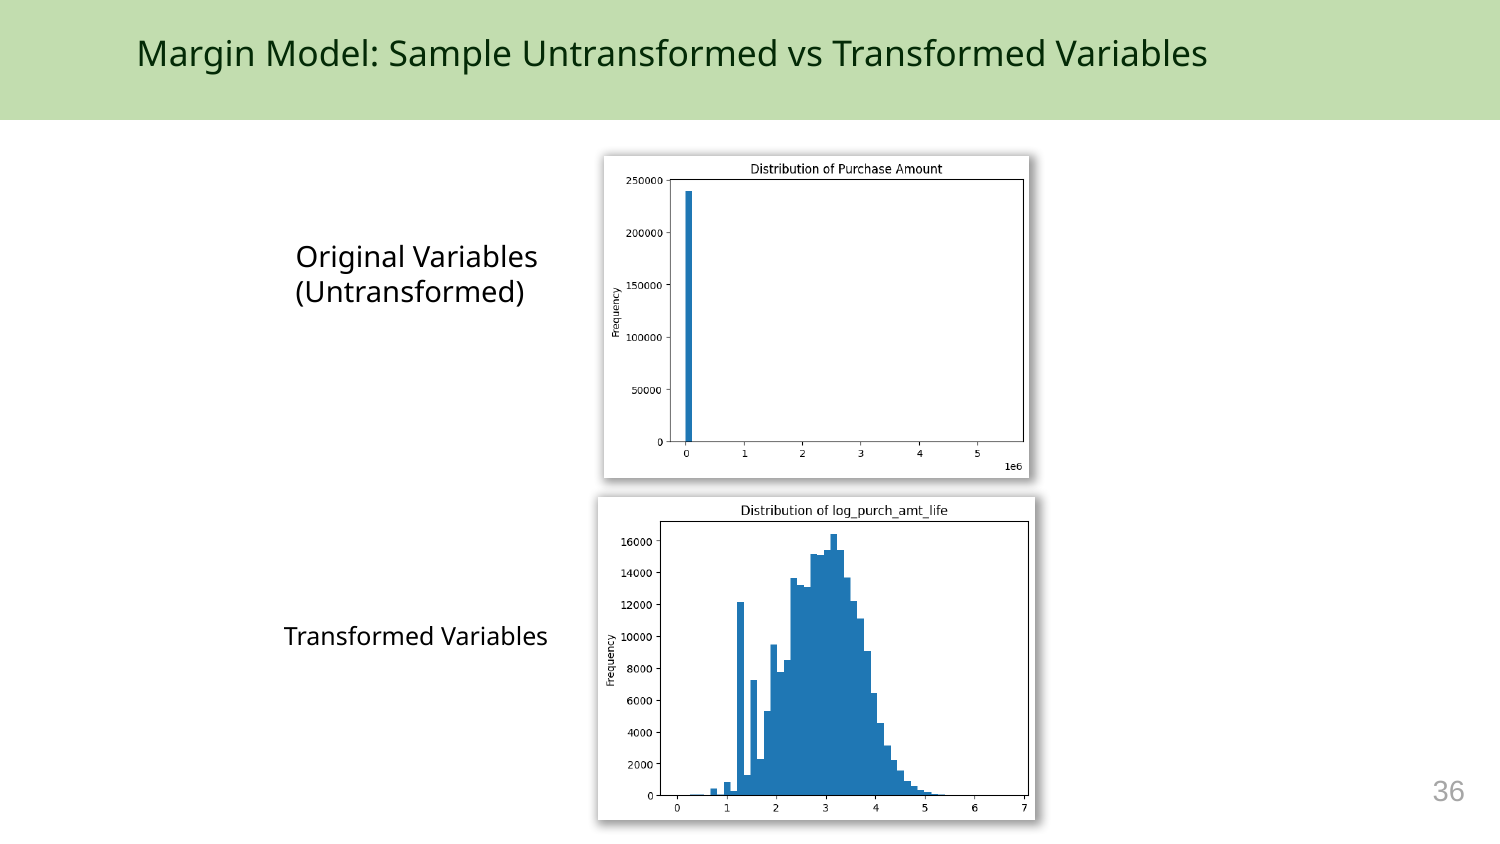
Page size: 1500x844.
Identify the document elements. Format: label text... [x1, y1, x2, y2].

text_box Margin Model: Sample Untransformed vs Transformed Variables [121, 15, 1398, 93]
text_box Transformed Variables [269, 613, 564, 658]
picture [604, 155, 1029, 478]
text_box Original Variables (Untransformed) [280, 230, 554, 316]
picture [598, 497, 1035, 820]
slide_number 36 [1389, 764, 1480, 830]
